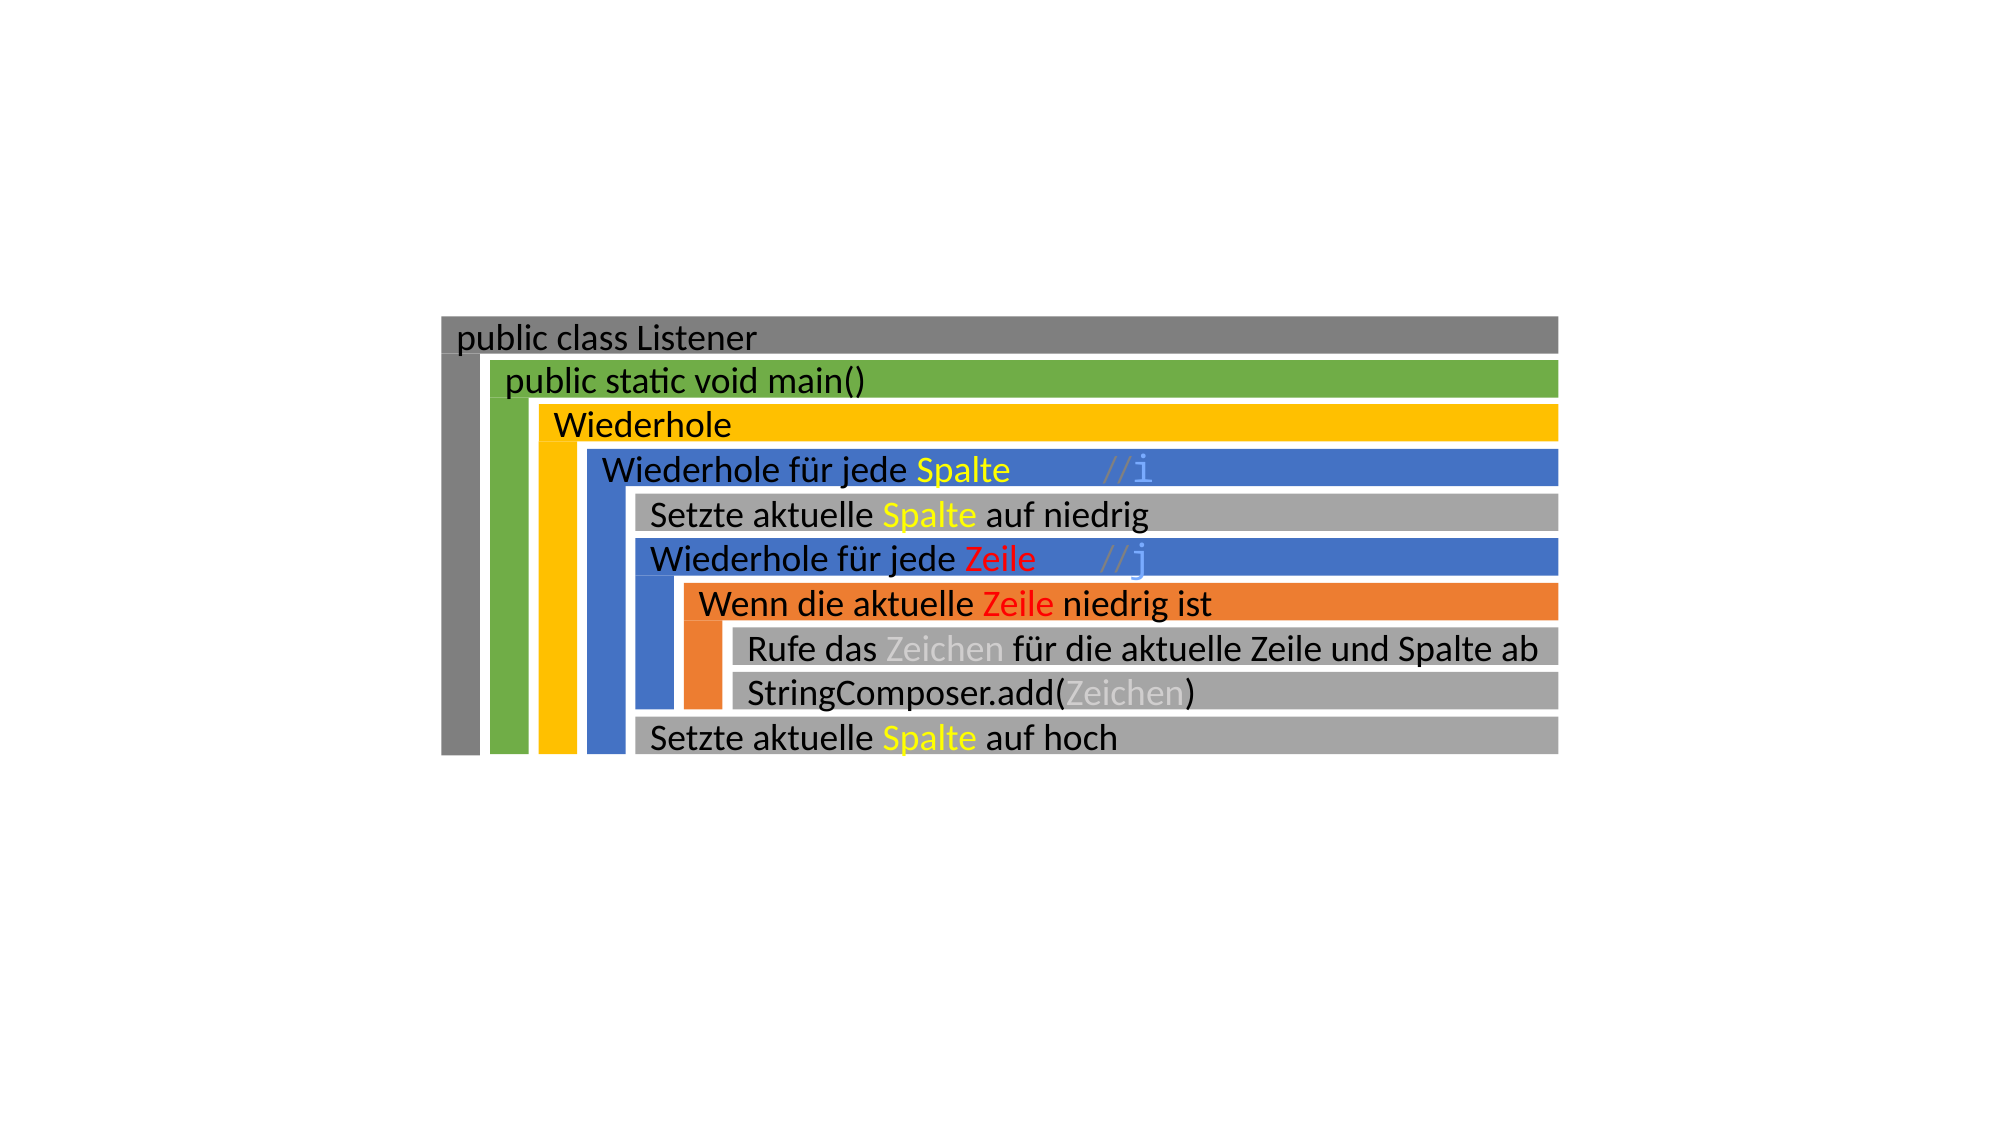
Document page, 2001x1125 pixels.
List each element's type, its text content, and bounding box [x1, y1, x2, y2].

text_box [634, 575, 675, 710]
text_box Rufe das Zeichen für die aktuelle Zeile und Spalte ab [731, 626, 1559, 666]
text_box Wiederhole für jede Spalte //i [586, 448, 1559, 487]
text_box Wiederhole [538, 403, 1559, 442]
text_box Wiederhole für jede Zeile //j [634, 537, 1559, 577]
text_box Setzte aktuelle Spalte auf hoch [634, 716, 1559, 755]
text_box [489, 399, 530, 755]
text_box Wenn die aktuelle Zeile niedrig ist [683, 582, 1559, 621]
text_box [683, 619, 723, 710]
text_box [586, 485, 627, 755]
text_box [441, 353, 480, 756]
text_box [538, 442, 578, 755]
text_box public class Listener [441, 316, 1559, 354]
text_box Setzte aktuelle Spalte auf niedrig [634, 492, 1559, 532]
text_box public static void main() [489, 359, 1560, 399]
text_box StringComposer.add(Zeichen) [731, 671, 1559, 710]
